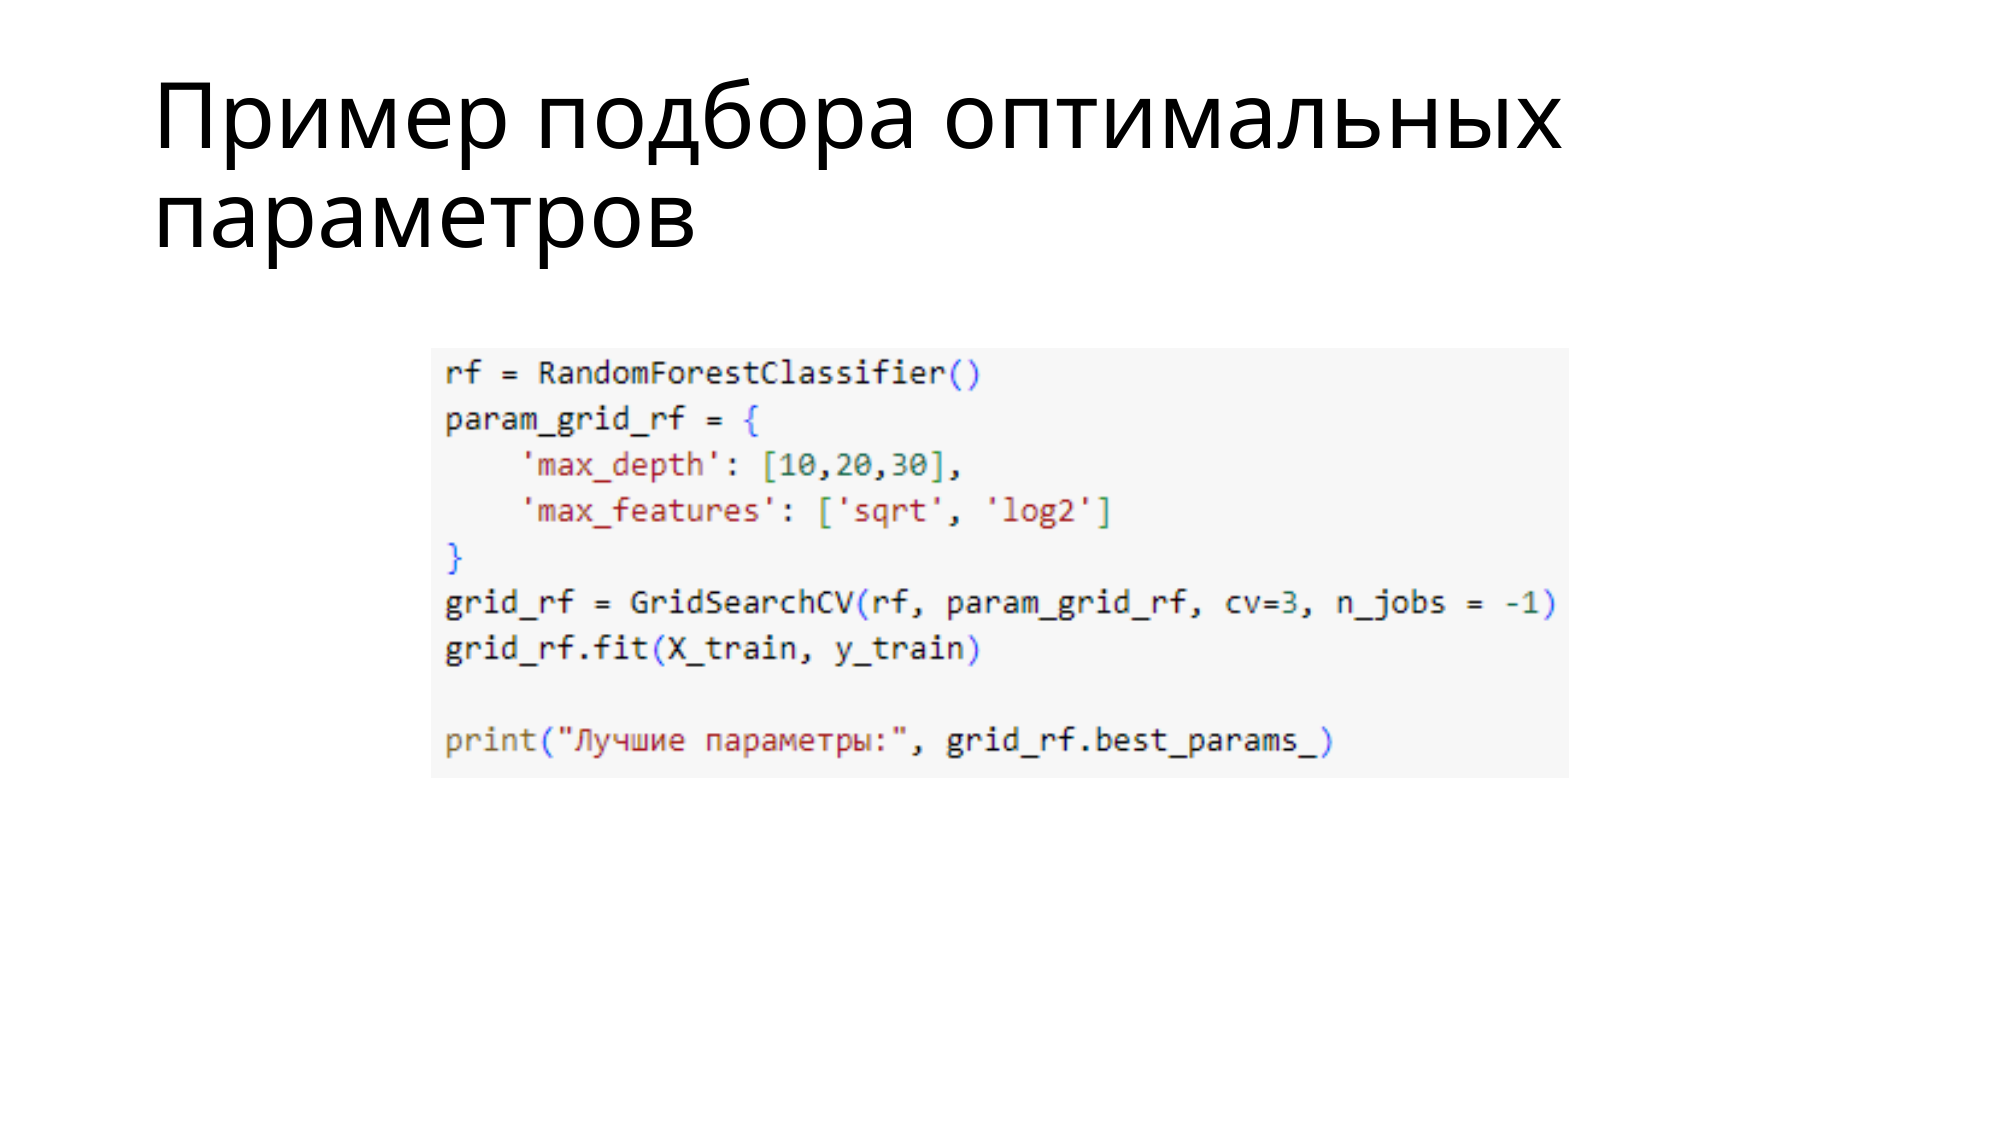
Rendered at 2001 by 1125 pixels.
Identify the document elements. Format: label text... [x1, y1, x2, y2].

picture [431, 348, 1569, 778]
title Пример подбора оптимальных параметров [137, 59, 1863, 278]
